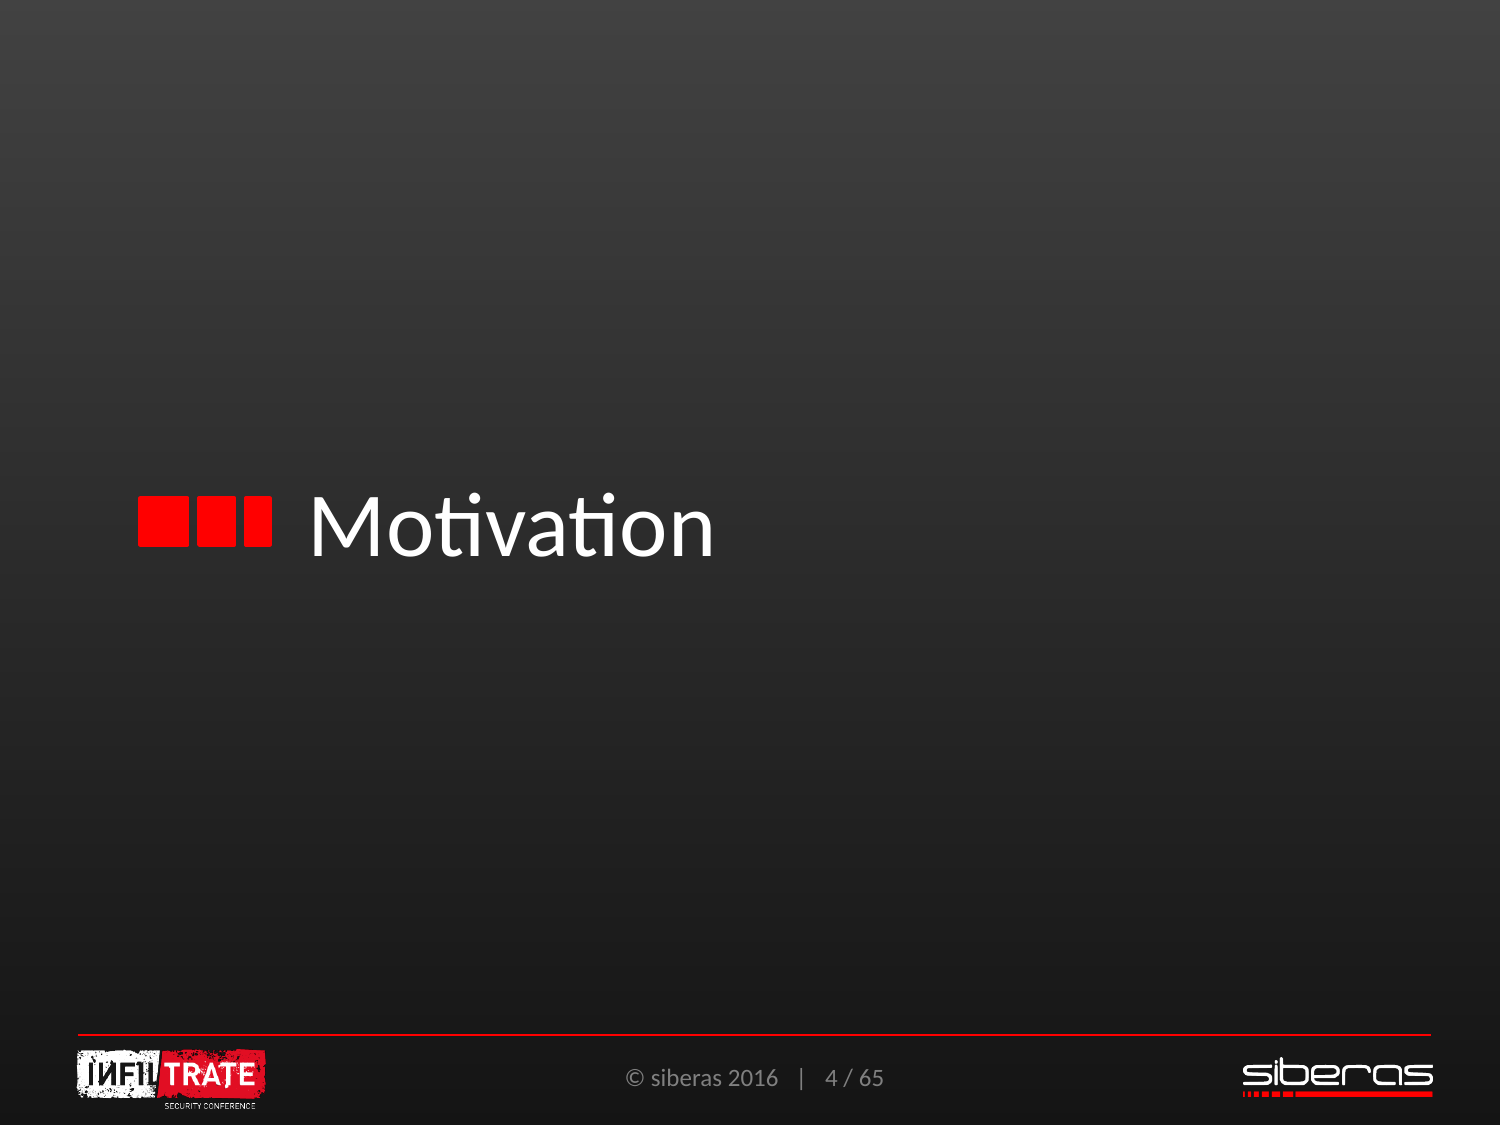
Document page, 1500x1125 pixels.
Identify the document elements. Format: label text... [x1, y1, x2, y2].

picture [76, 1049, 266, 1109]
picture [1243, 1057, 1433, 1097]
list Motivation [292, 457, 1432, 586]
